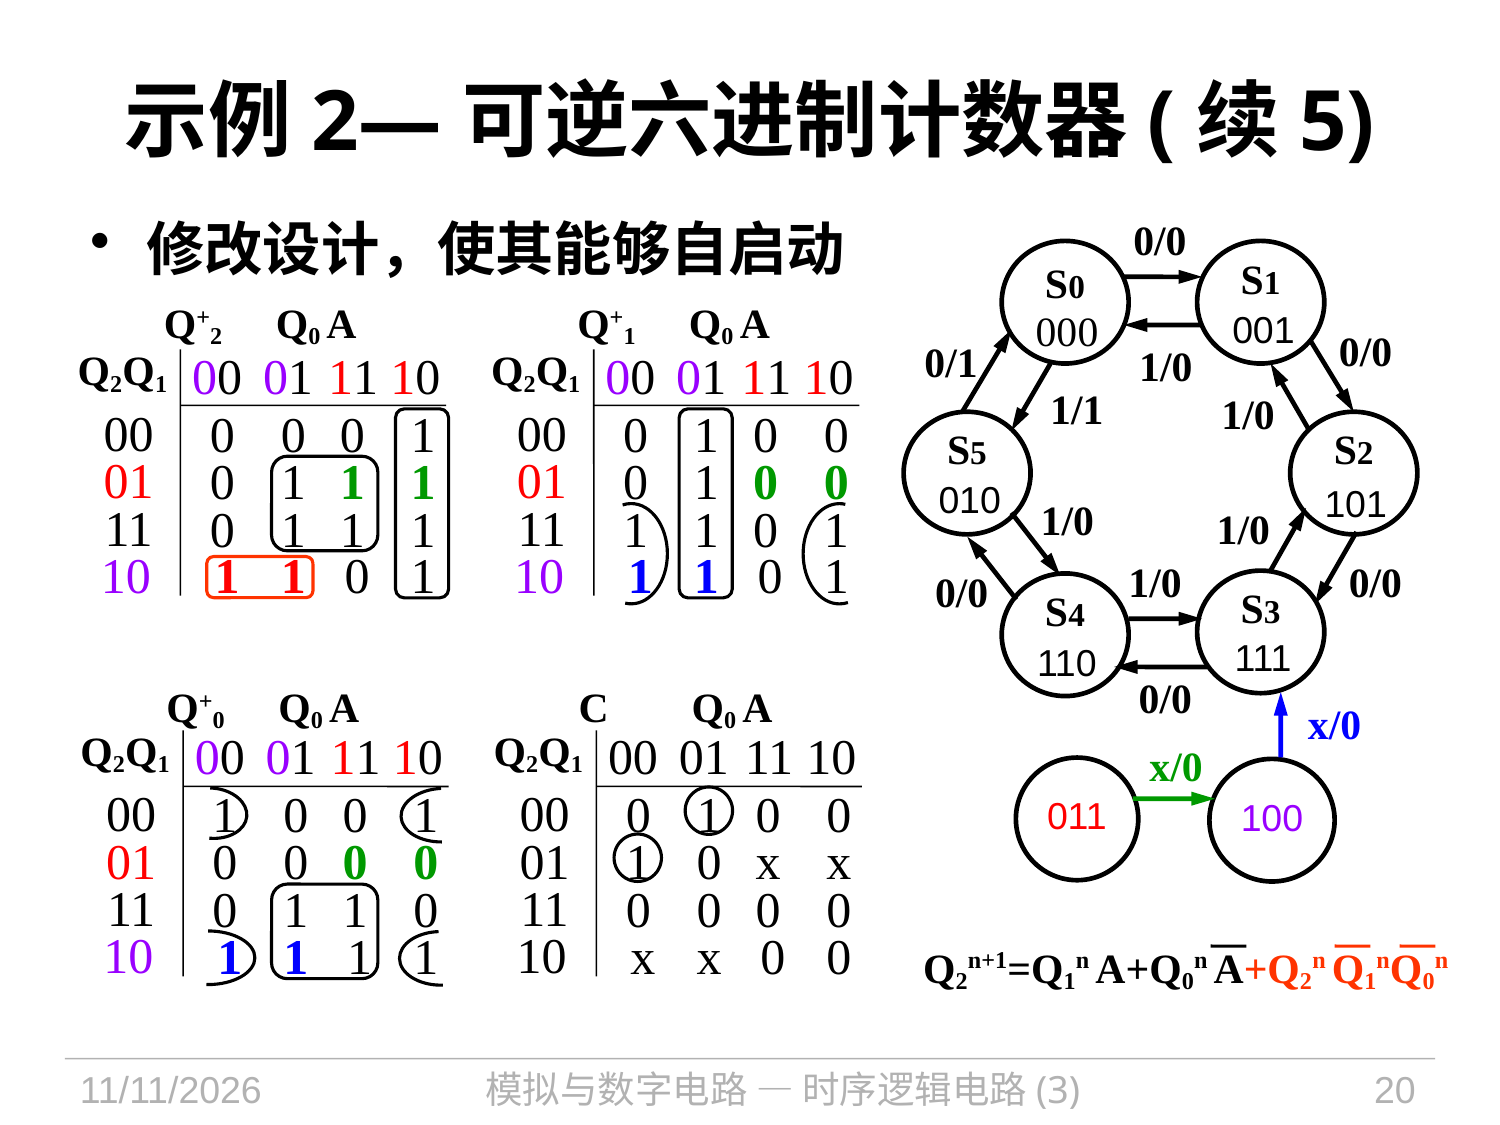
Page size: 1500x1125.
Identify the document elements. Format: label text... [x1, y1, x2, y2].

slide_number 20 [1230, 1058, 1431, 1125]
text_box 011 [1015, 757, 1139, 881]
text_box 100 [1209, 758, 1335, 882]
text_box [897, 934, 1475, 1000]
title 示例2—可逆六进制计数器(续5) [75, 20, 1425, 214]
list 修改设计，使其能够自启动 [75, 190, 892, 309]
footer 模拟与数字电路 — 时序逻辑电路(3) [359, 1058, 1205, 1125]
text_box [1132, 739, 1216, 799]
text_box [853, 680, 863, 985]
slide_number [64, 1058, 348, 1125]
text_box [79, 680, 201, 985]
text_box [489, 296, 860, 605]
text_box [903, 213, 1418, 722]
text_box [76, 296, 447, 605]
text_box x/0 [1307, 730, 1362, 749]
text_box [206, 408, 849, 986]
